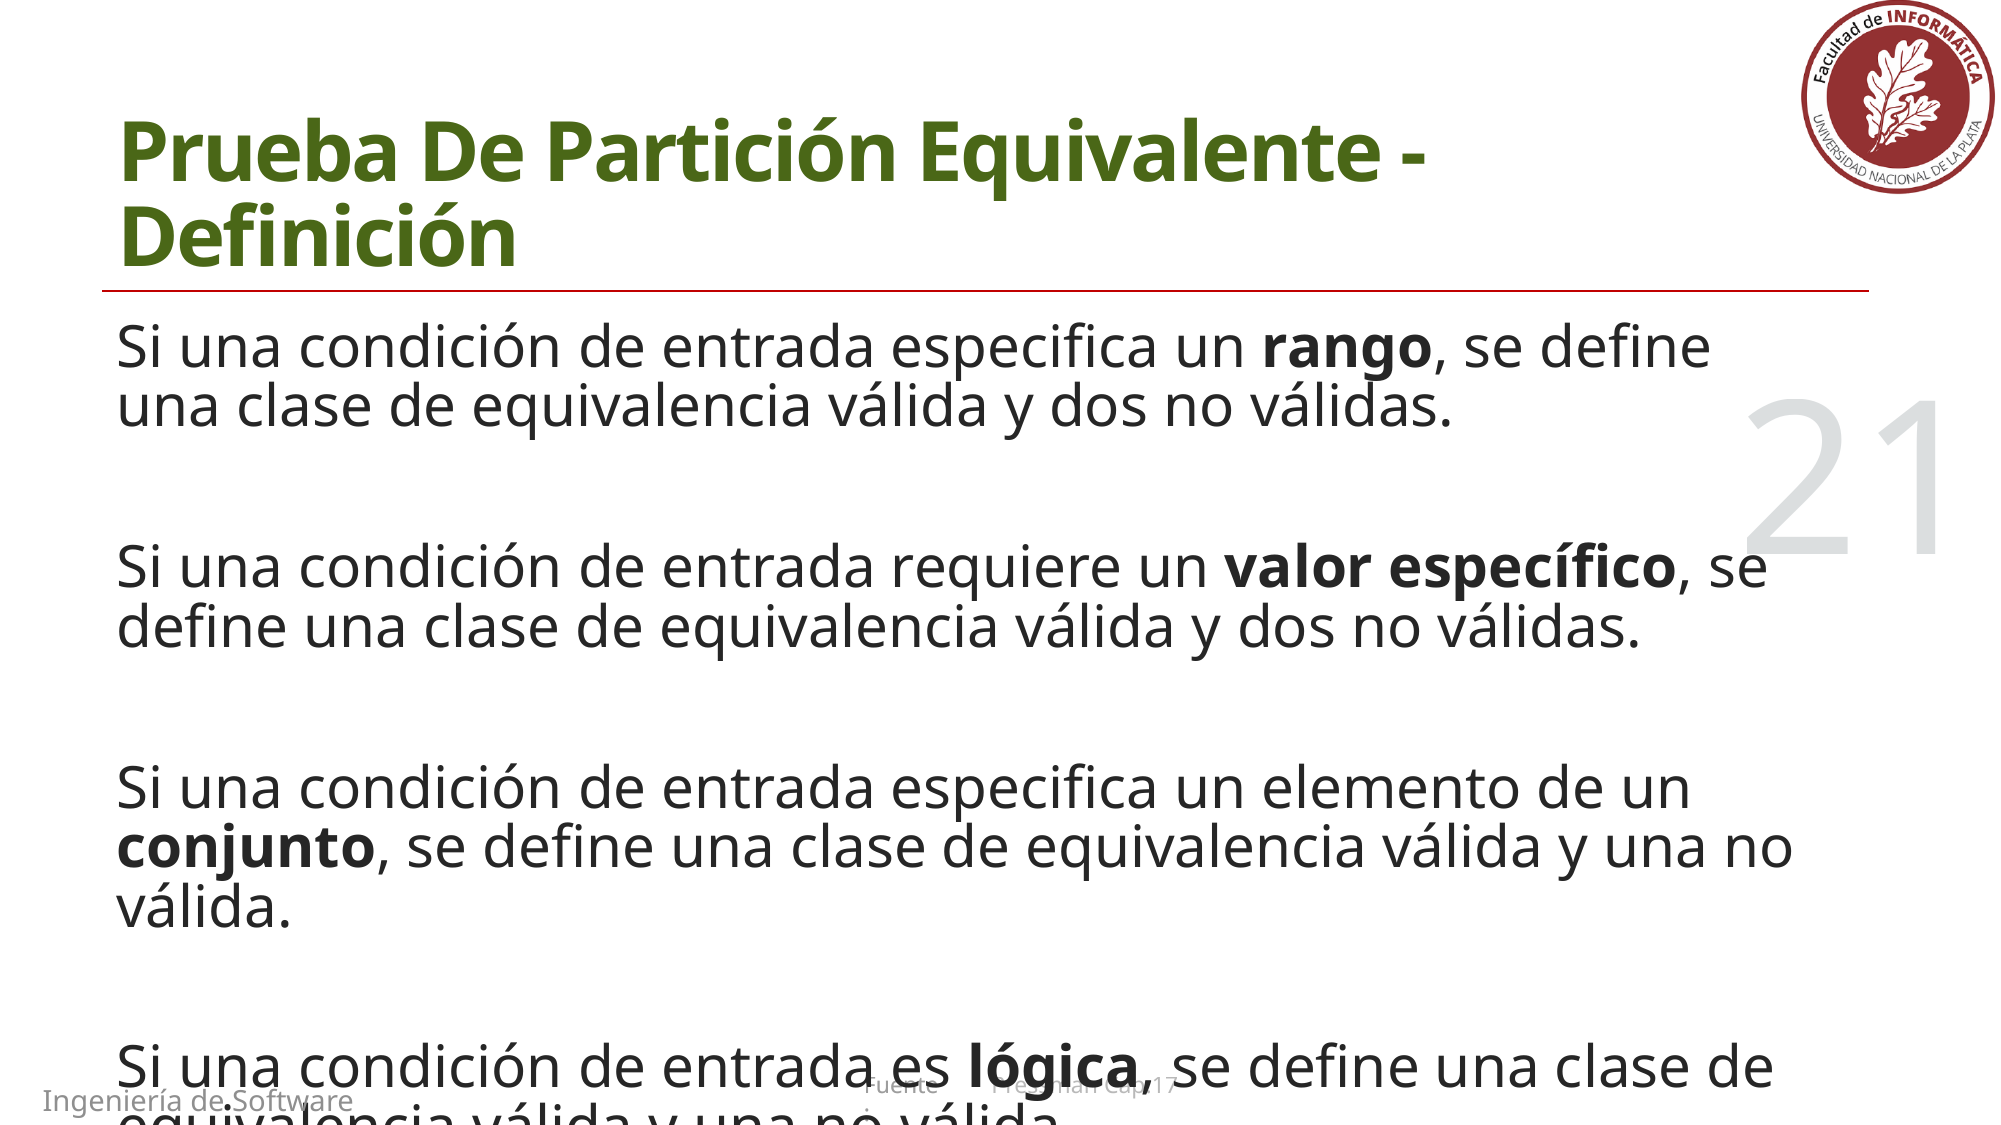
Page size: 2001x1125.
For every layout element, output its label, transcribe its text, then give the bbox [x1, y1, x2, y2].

list Si una condición de entrada especifica un rango, se define una clase de equivalencia válida y dos no válidas. Si una condición de entrada requiere un valor específico, se define una clase de equivalencia válida y dos no válidas. Si una condición de entrada especifica un elemento de un conjunto, se define una clase de equivalencia válida y una no válida. Si una condición de entrada es lógica, se define una clase de equivalencia válida y una no válida. [44, 312, 1847, 1047]
picture [1801, 0, 2000, 195]
slide_number 21 [1847, 467, 1998, 640]
list Pressman Cap.17 [976, 1067, 1332, 1118]
footer Ingeniería de Software II [27, 1075, 382, 1111]
title Prueba De Partición Equivalente - Definición [102, 105, 1747, 291]
